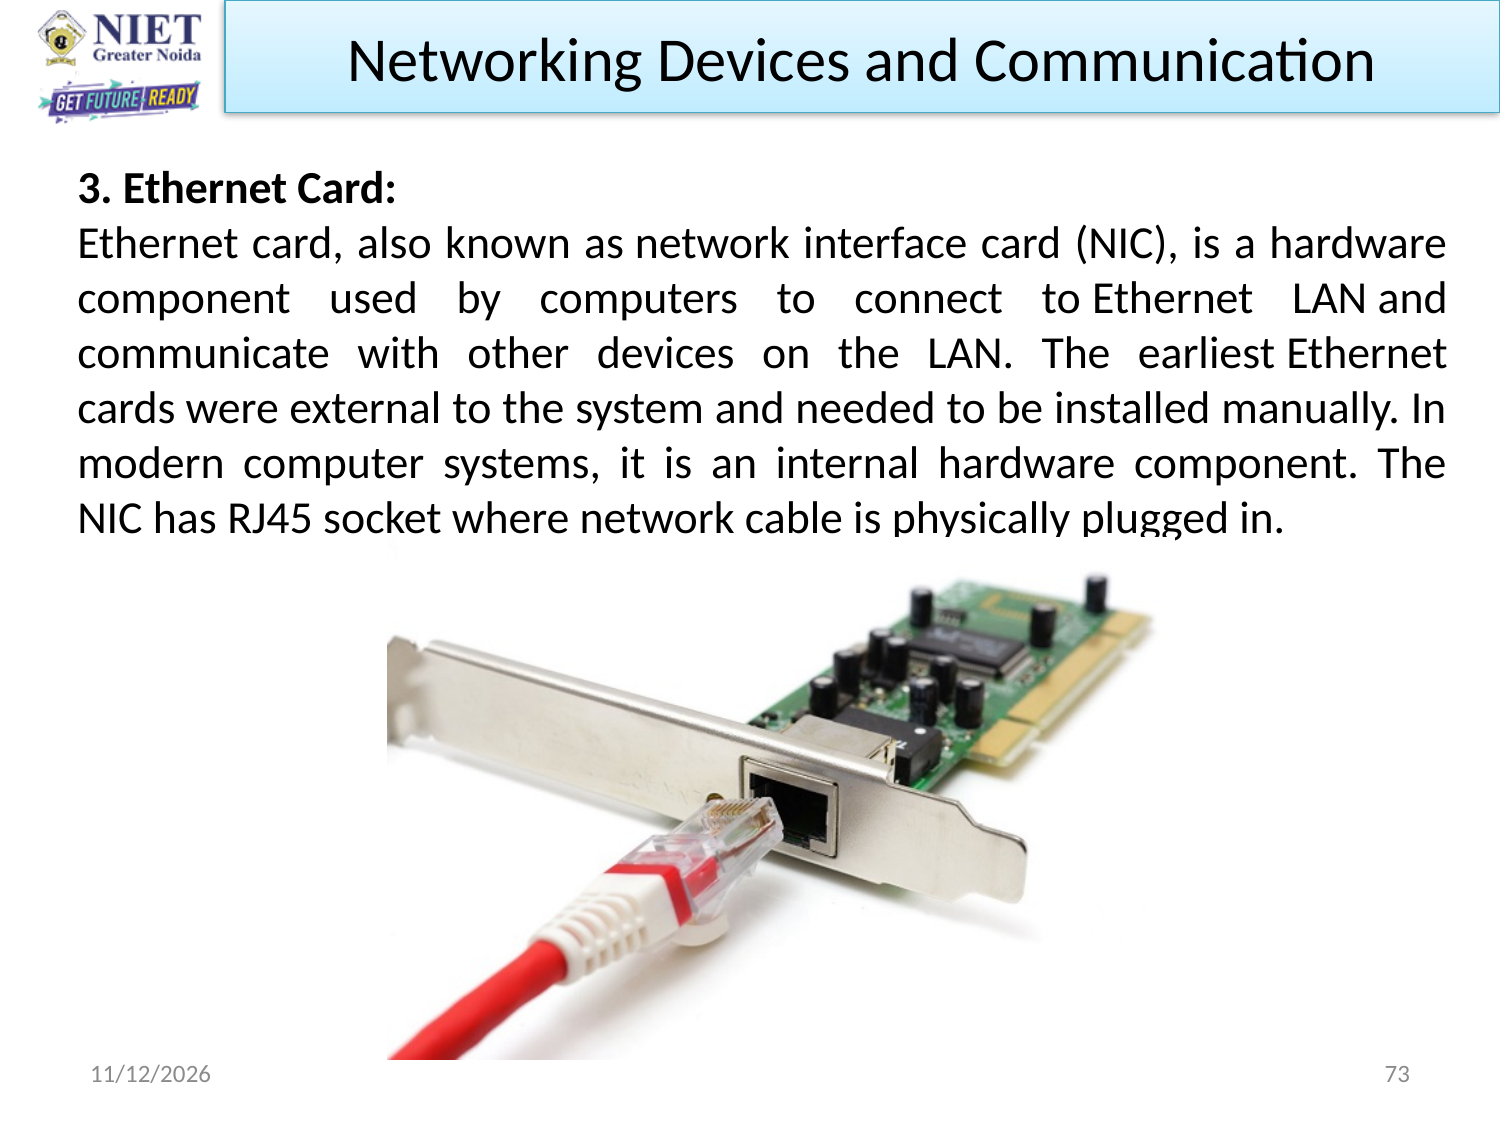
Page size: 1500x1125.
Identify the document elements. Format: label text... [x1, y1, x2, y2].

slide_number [75, 1042, 425, 1103]
text_box 3. Ethernet Card: Ethernet card, also known as network interface card (NIC), is a hardware component used by computers to connect to Ethernet LAN and communicate with other devices on the LAN. The earliest Ethernet cards were external to the system and needed to be installed manually. In modern computer systems, it is an internal hardware component. The NIC has RJ45 socket where network cable is physically plugged in. [62, 149, 1463, 605]
picture [387, 537, 1176, 1061]
picture [0, 0, 238, 135]
slide_number 73 [1074, 1042, 1425, 1103]
text_box Networking Devices and Communication [238, 0, 1500, 113]
